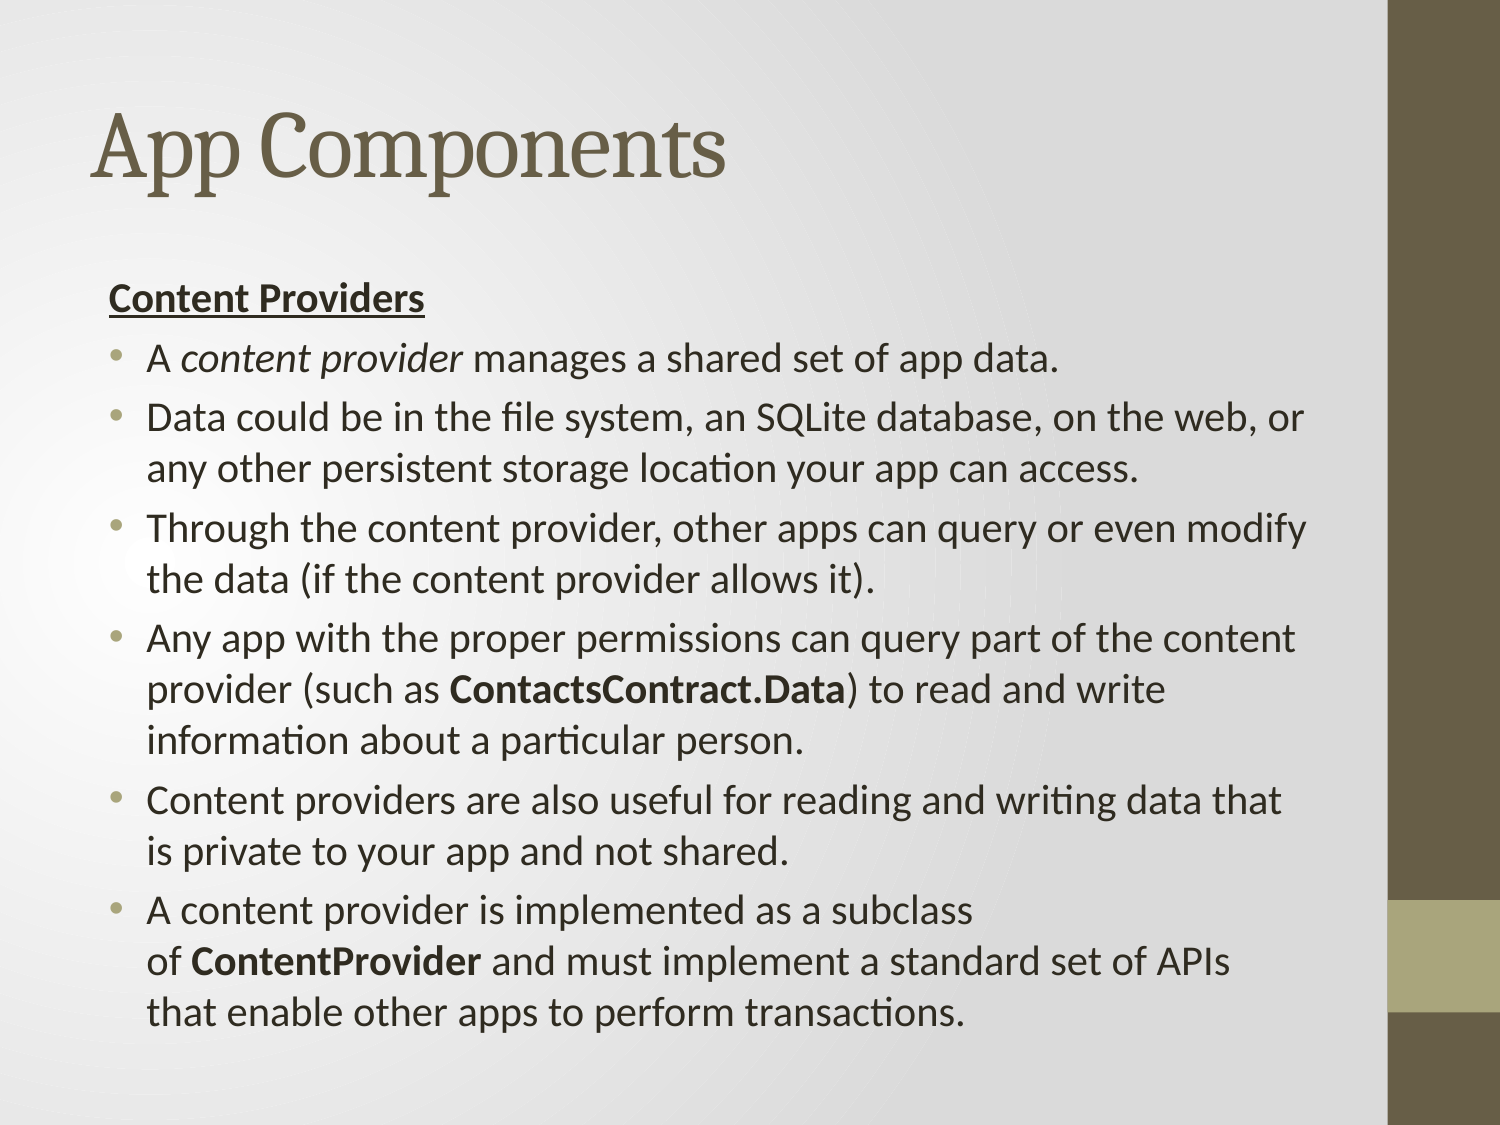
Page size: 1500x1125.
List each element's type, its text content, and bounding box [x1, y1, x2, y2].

title App Components [75, 45, 1325, 233]
list Content Providers A content provider manages a shared set of app data. Data could be in the file system, an SQLite database, on the web, or any other persistent storage location your app can access. Through the content provider, other apps can query or even modify the data (if the content provider allows it). Any app with the proper permissions can query part of the content provider (such as ContactsContract.Data) to read and write information about a particular person. Content providers are also useful for reading and writing data that is private to your app and not shared. A content provider is implemented as a subclass of ContentProvider and must implement a standard set of APIs that enable other apps to perform transactions. [75, 262, 1325, 1050]
